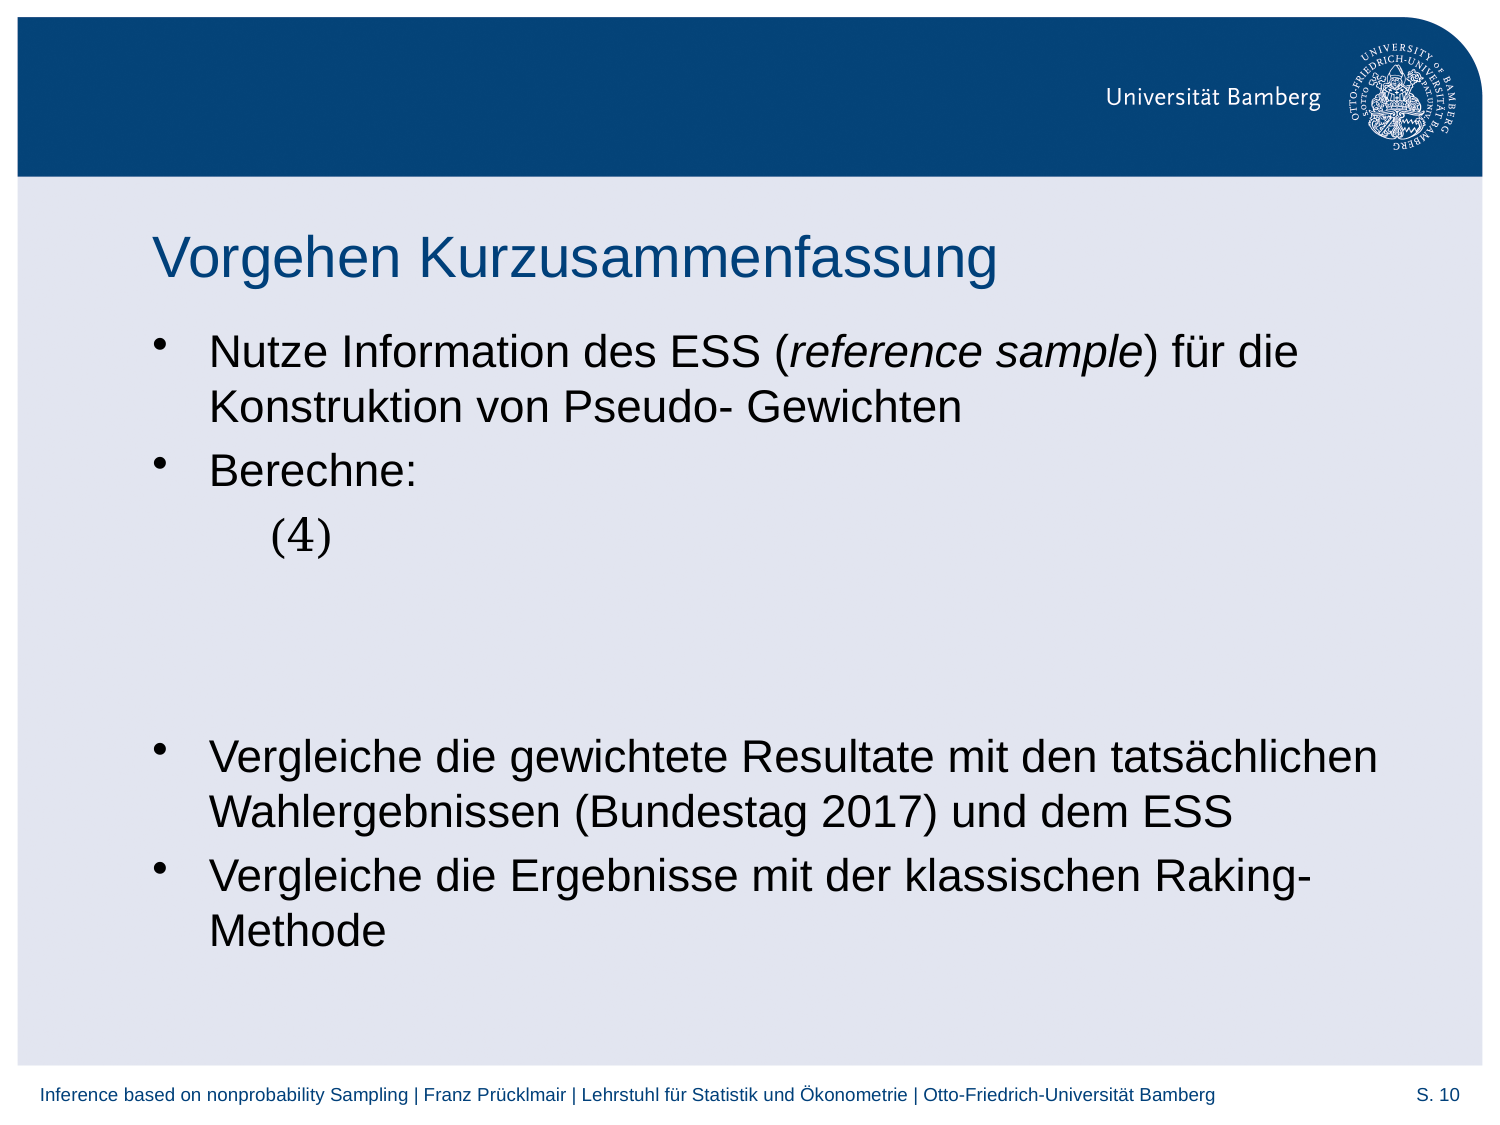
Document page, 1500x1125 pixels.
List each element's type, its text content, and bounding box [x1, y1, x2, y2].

picture [0, 0, 1500, 1125]
title Vorgehen Kurzusammenfassung [137, 160, 1363, 349]
